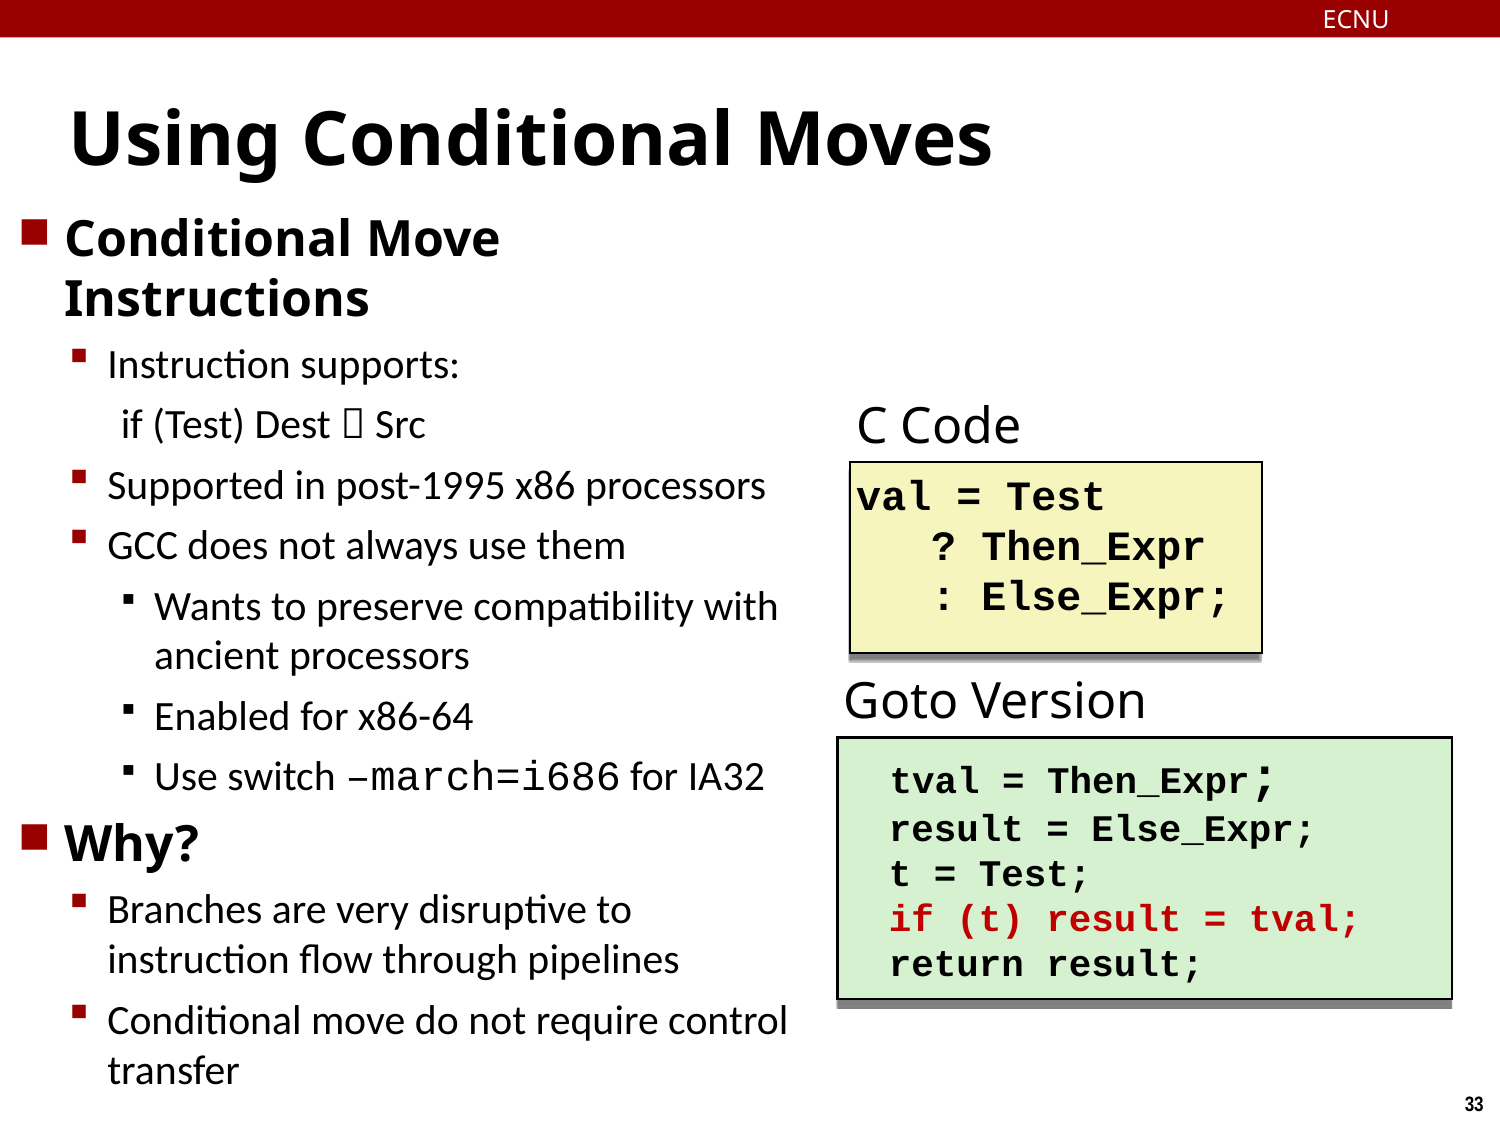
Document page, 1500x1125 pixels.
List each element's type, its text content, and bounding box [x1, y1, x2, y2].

list Conditional Move Instructions Instruction supports: if (Test) Dest  Src Supported in post-1995 x86 processors GCC does not always use them Wants to preserve compatibility with ancient processors Enabled for x86-64 Use switch –march=i686 for IA32 Why? Branches are very disruptive to instruction flow through pipelines Conditional move do not require control transfer [10, 199, 813, 863]
text_box [0, 0, 1500, 38]
title Using Conditional Moves [62, 41, 1438, 230]
text_box tval = Then_Expr; result = Else_Expr; t = Test; if (t) result = tval; return result; [837, 737, 1453, 999]
text_box val = Test ? Then_Expr : Else_Expr; [849, 462, 1263, 653]
text_box Goto Version [837, 662, 1217, 736]
text_box C Code [849, 387, 1332, 461]
text_box ECNU [1322, 3, 1500, 33]
